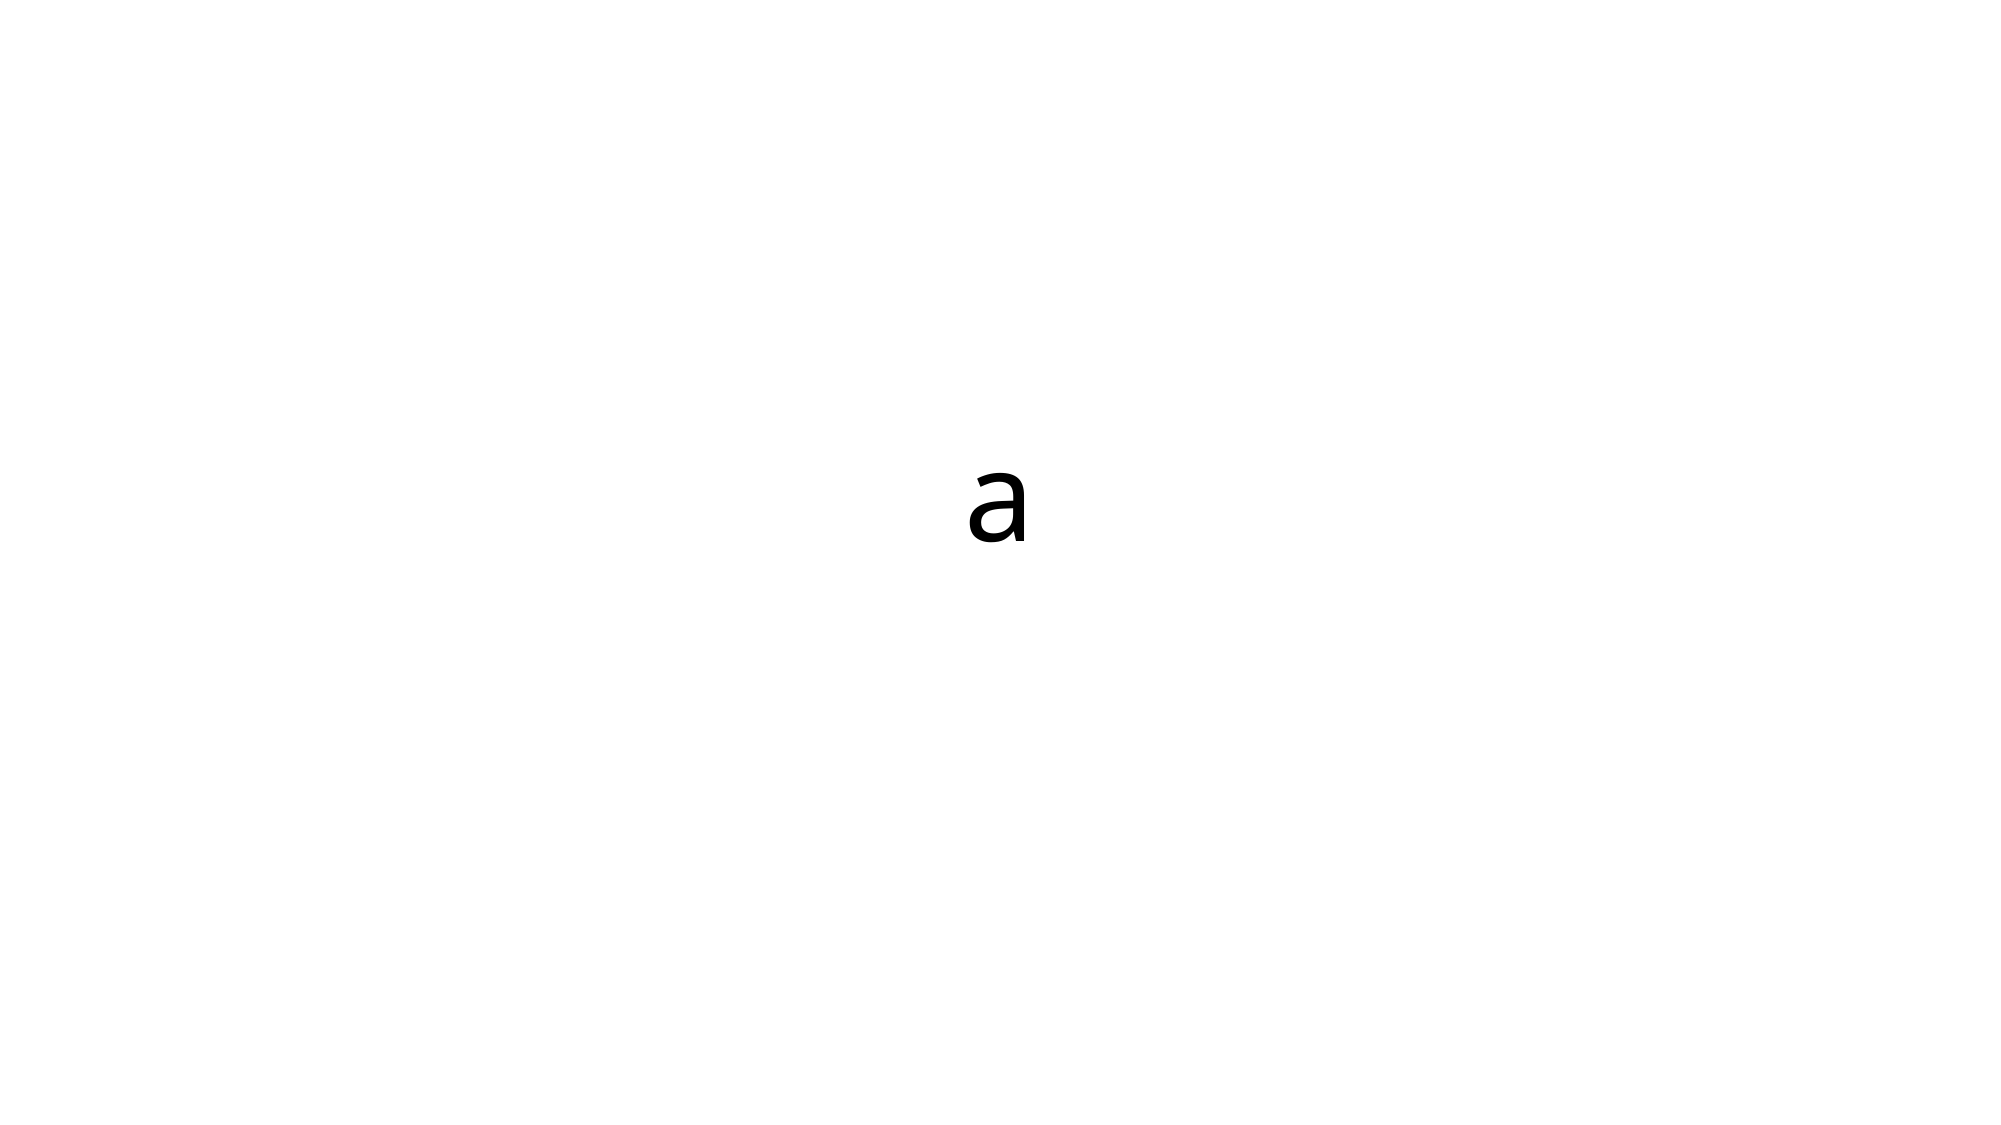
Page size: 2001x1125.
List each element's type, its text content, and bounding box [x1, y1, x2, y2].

title a [249, 184, 1750, 576]
